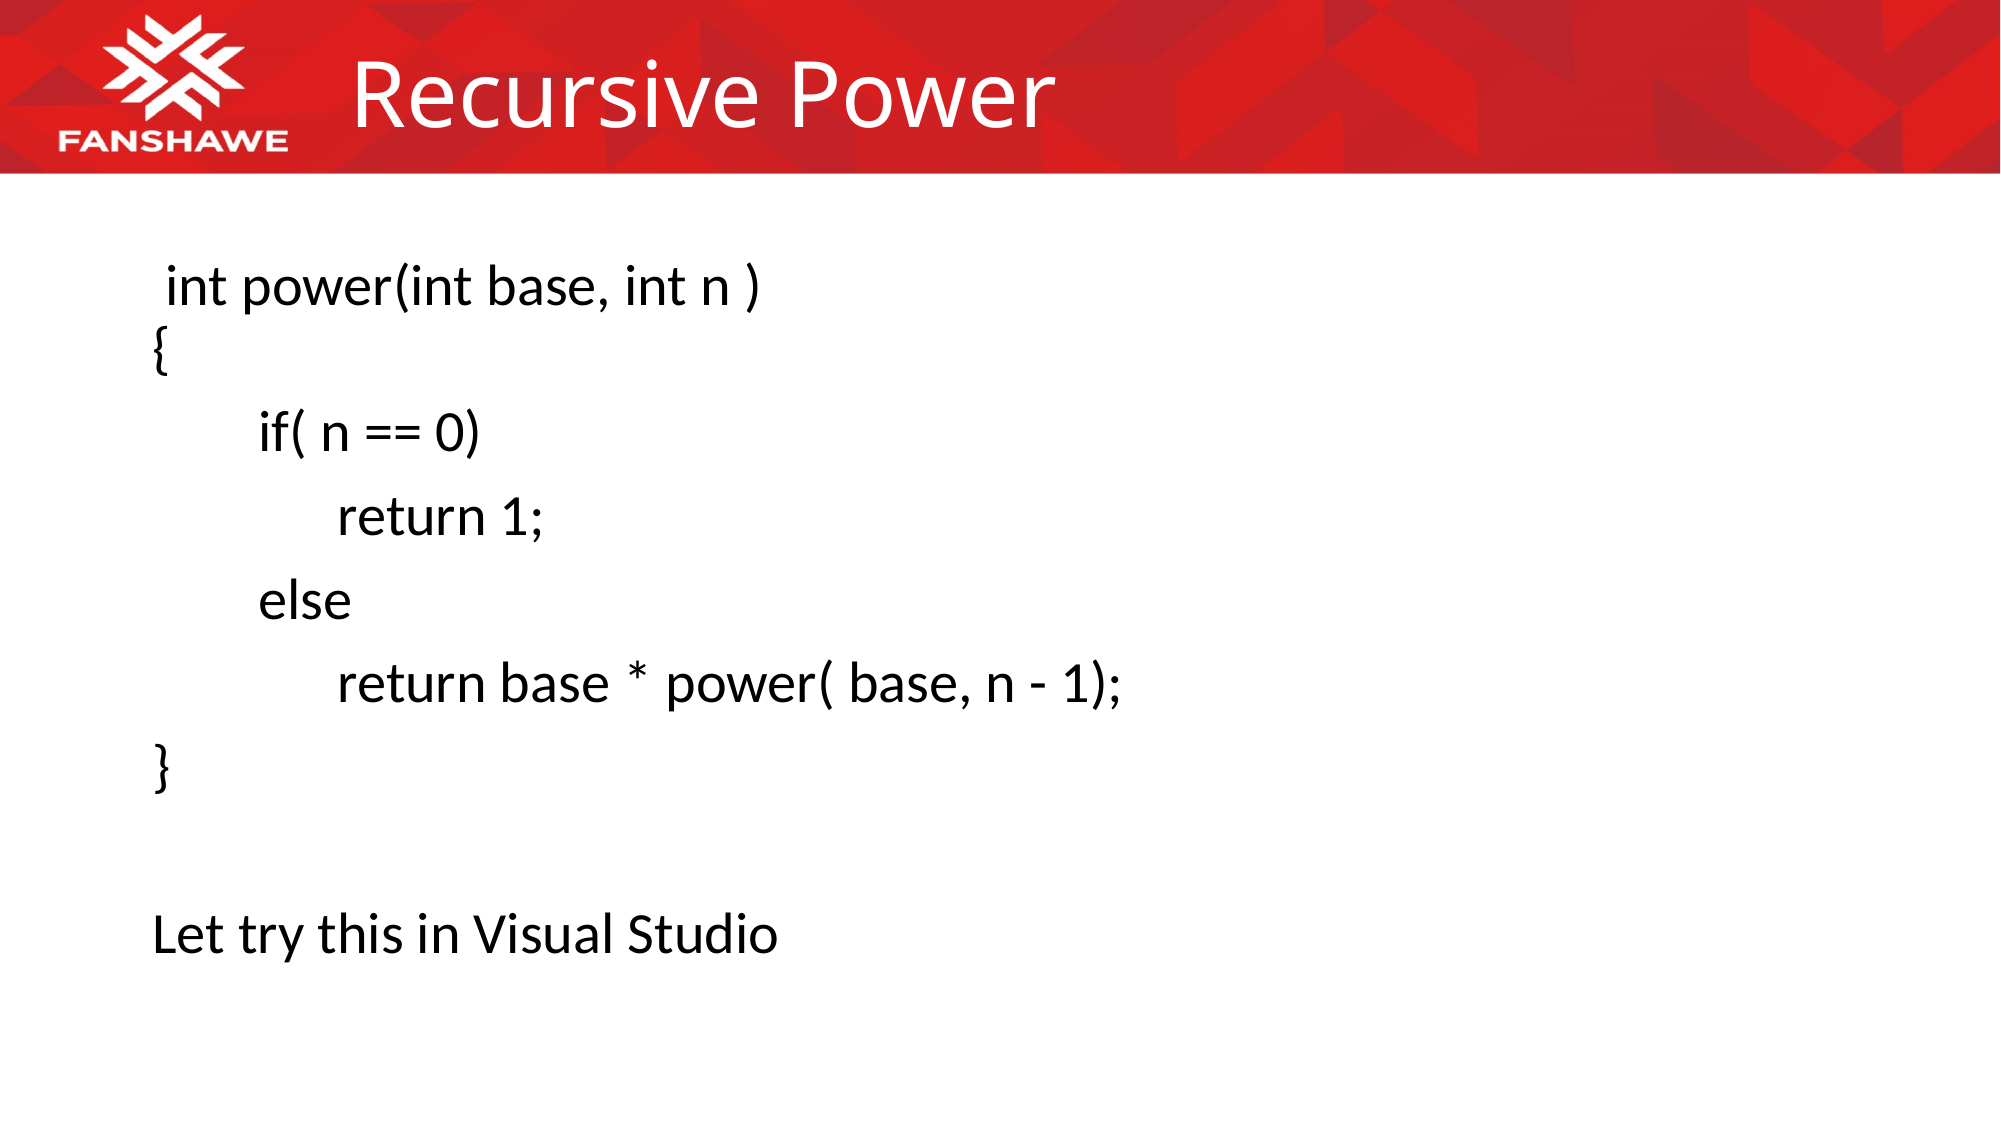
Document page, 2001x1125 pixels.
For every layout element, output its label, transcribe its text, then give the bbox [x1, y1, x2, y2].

list int power(int base, int n ) { if( n == 0) return 1; else return base * power( base, n - 1); } Let try this in Visual Studio [137, 247, 1863, 995]
title Recursive Power [334, 29, 1928, 167]
picture [0, 0, 2001, 1125]
